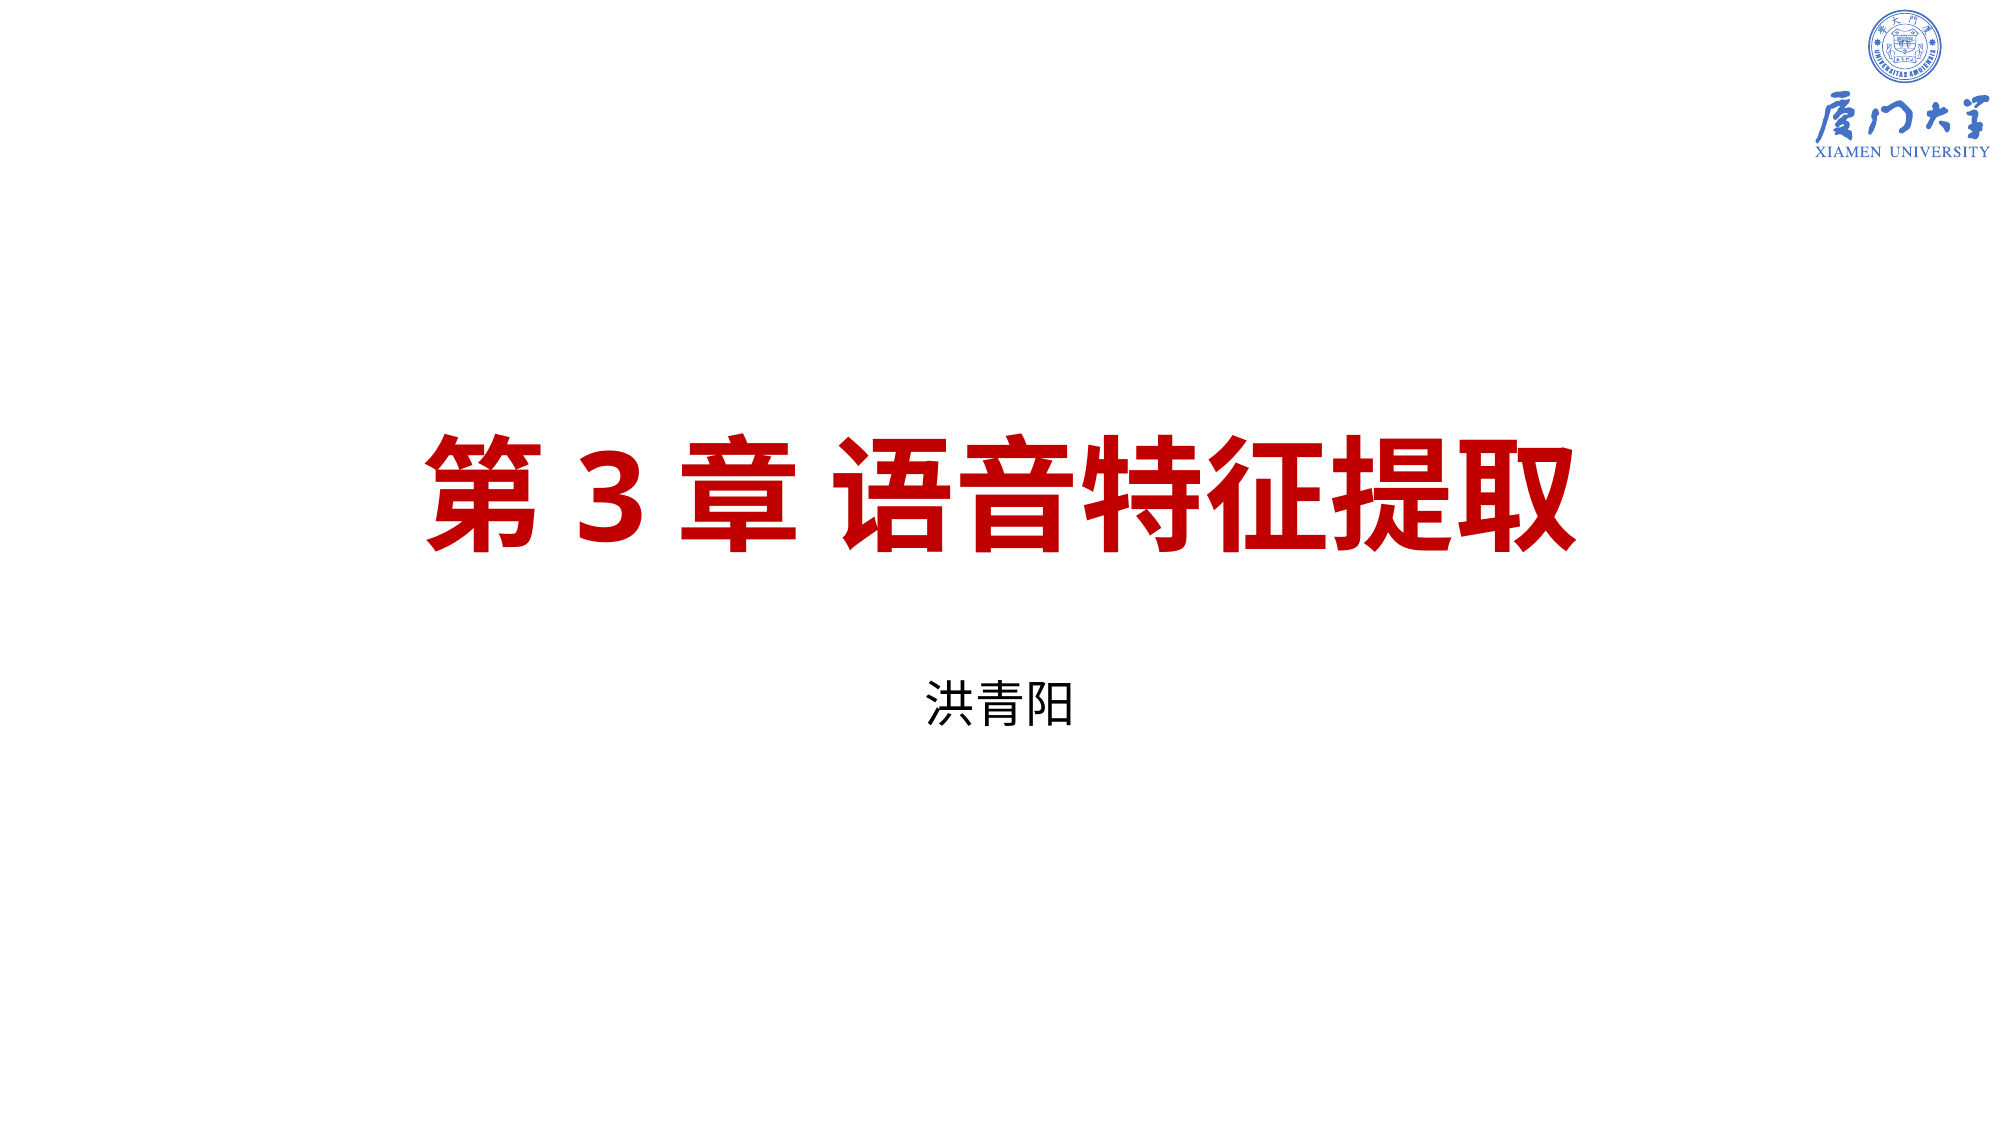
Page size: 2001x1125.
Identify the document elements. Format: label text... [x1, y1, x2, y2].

subtitle 洪青阳 [249, 590, 1750, 919]
title 第3章 语音特征提取 [249, 184, 1750, 576]
